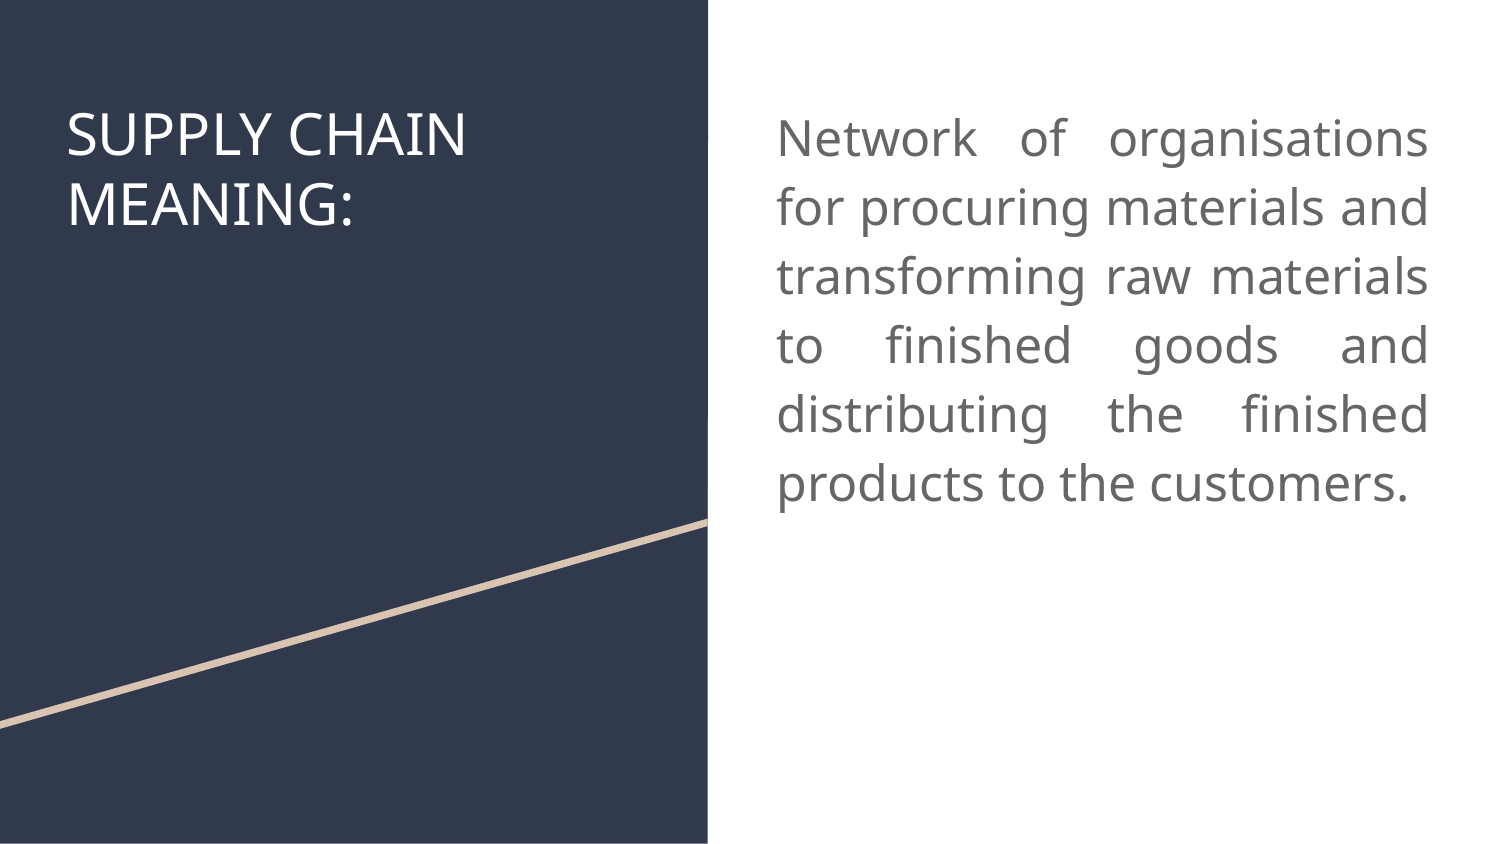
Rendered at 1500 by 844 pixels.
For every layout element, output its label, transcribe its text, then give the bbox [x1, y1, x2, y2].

title SUPPLY CHAIN MEANING: [51, 82, 660, 494]
list Network of organisations for procuring materials and transforming raw materials to finished goods and distributing the finished products to the customers. [761, 82, 1446, 755]
